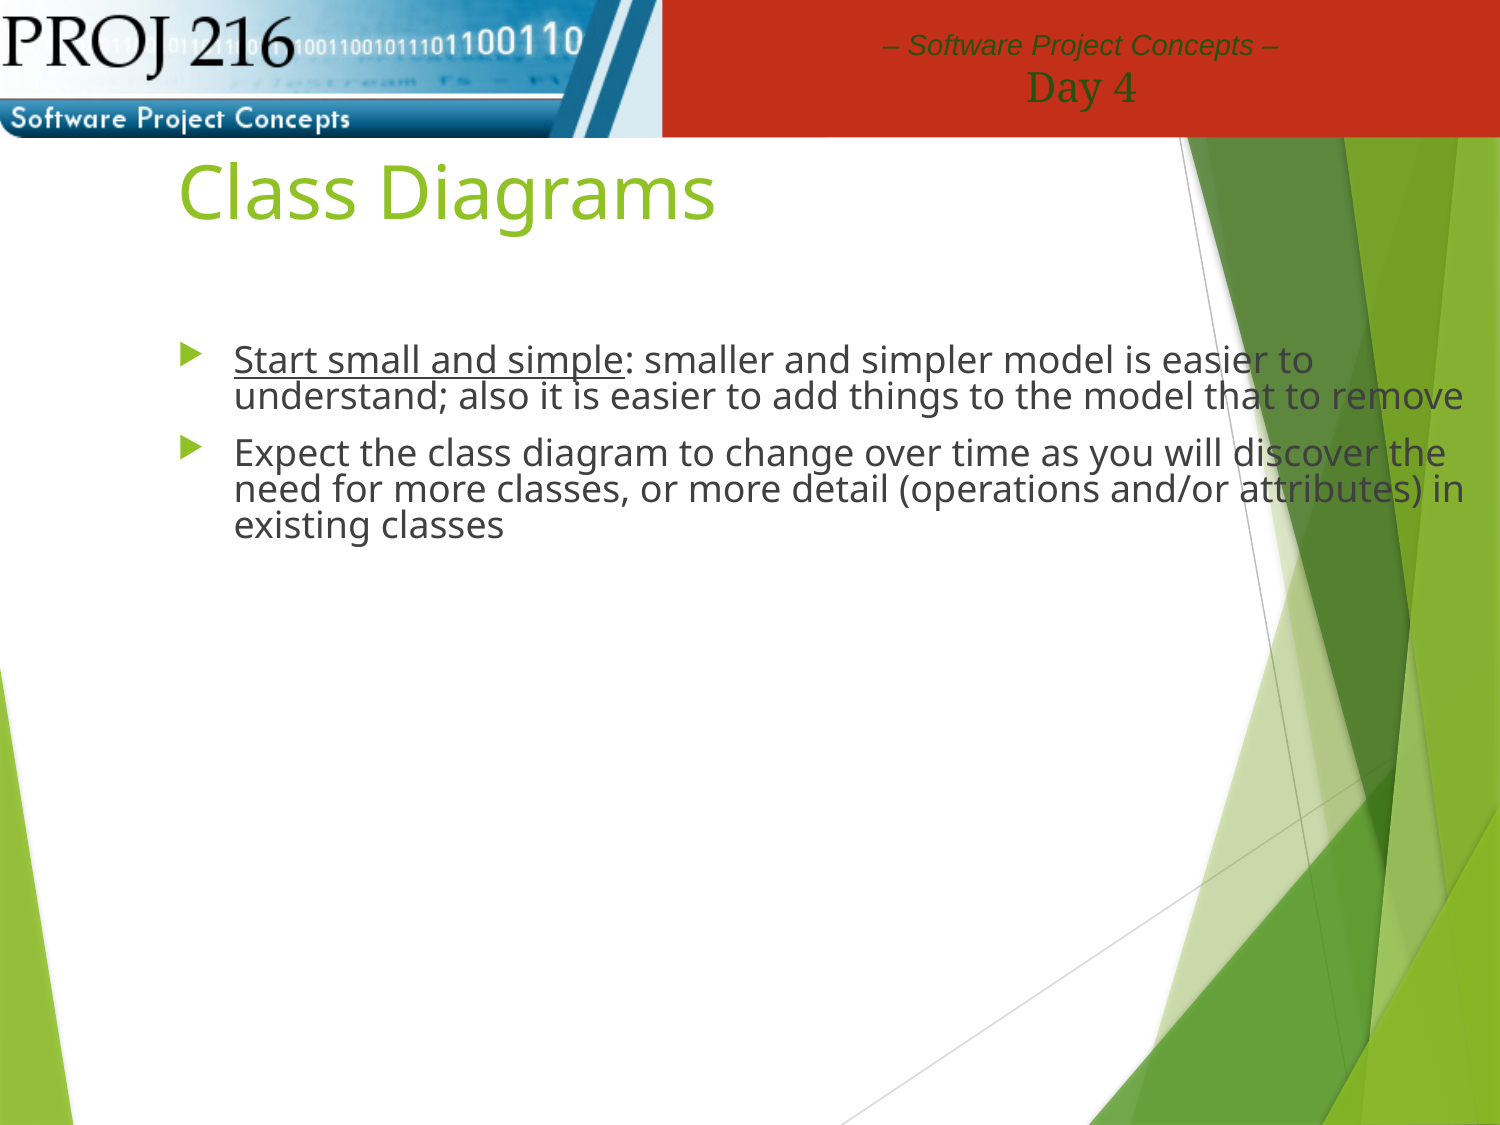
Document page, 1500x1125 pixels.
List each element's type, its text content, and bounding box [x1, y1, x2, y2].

list Start small and simple: smaller and simpler model is easier to understand; also it is easier to add things to the model that to remove Expect the class diagram to change over time as you will discover the need for more classes, or more detail (operations and/or attributes) in existing classes [162, 337, 1500, 988]
title Class Diagrams [162, 137, 1325, 337]
picture [0, 0, 662, 138]
